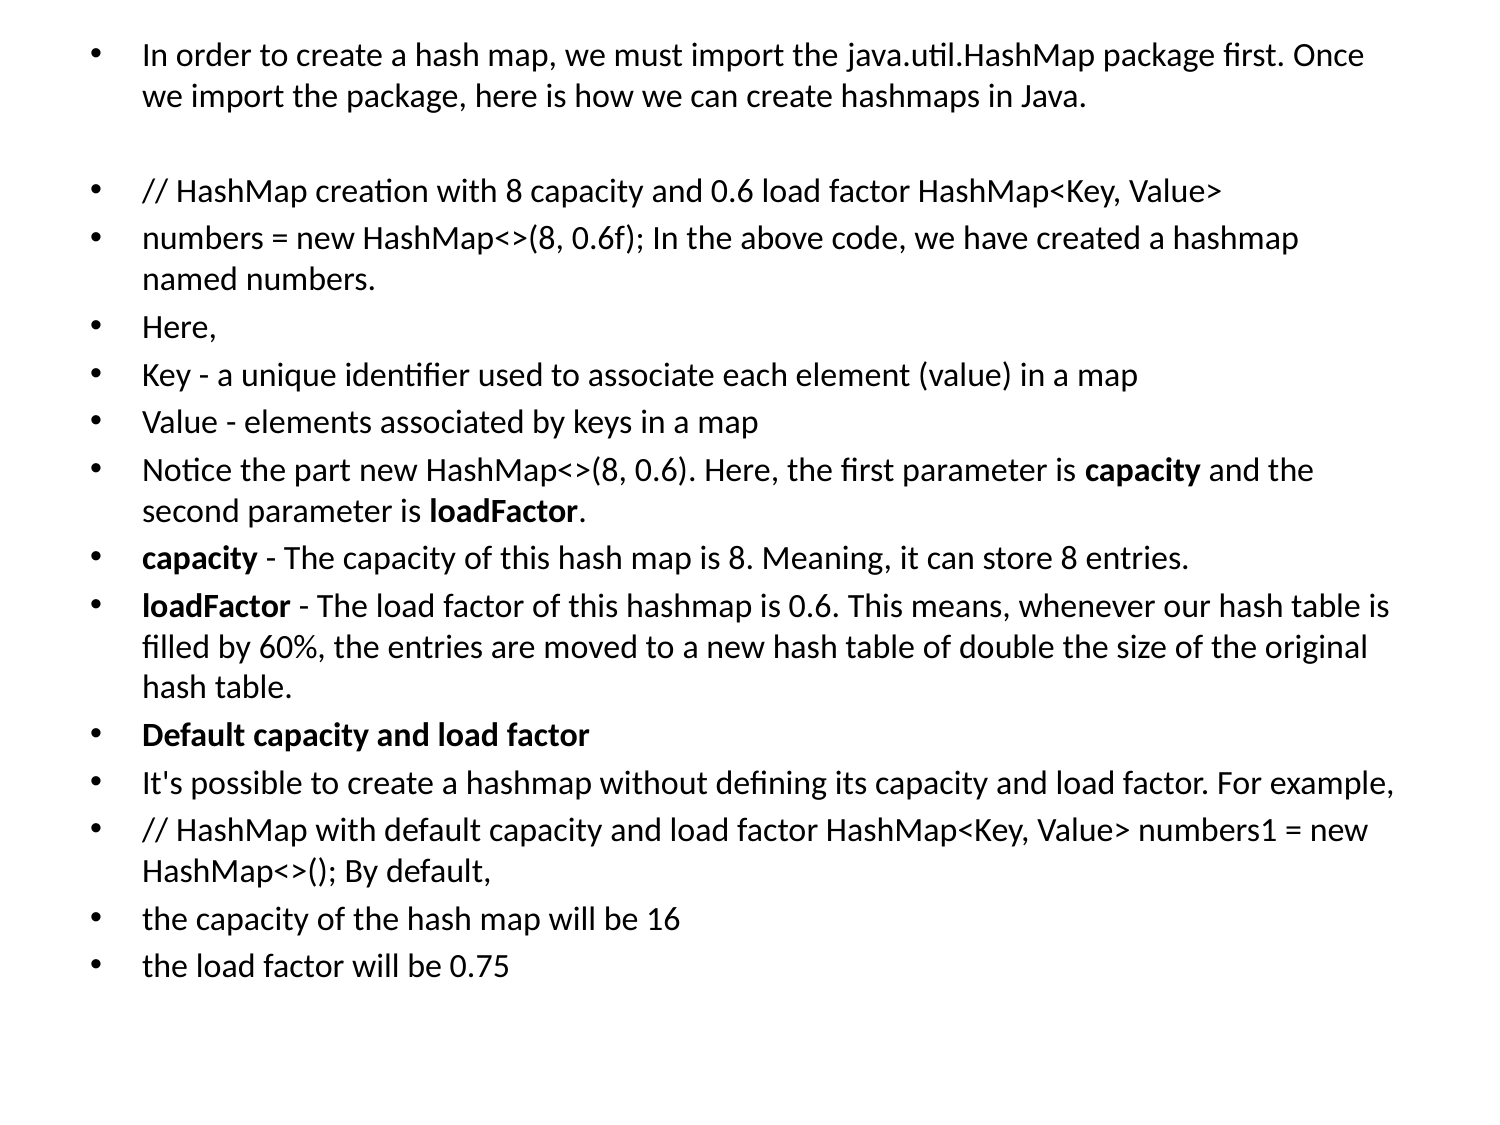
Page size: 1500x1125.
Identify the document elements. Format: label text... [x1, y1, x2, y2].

list In order to create a hash map, we must import the java.util.HashMap package first. Once we import the package, here is how we can create hashmaps in Java. // HashMap creation with 8 capacity and 0.6 load factor HashMap<Key, Value> numbers = new HashMap<>(8, 0.6f); In the above code, we have created a hashmap named numbers. Here, Key - a unique identifier used to associate each element (value) in a map Value - elements associated by keys in a map Notice the part new HashMap<>(8, 0.6). Here, the first parameter is capacity and the second parameter is loadFactor. capacity - The capacity of this hash map is 8. Meaning, it can store 8 entries. loadFactor - The load factor of this hashmap is 0.6. This means, whenever our hash table is filled by 60%, the entries are moved to a new hash table of double the size of the original hash table. Default capacity and load factor It's possible to create a hashmap without defining its capacity and load factor. For example, // HashMap with default capacity and load factor HashMap<Key, Value> numbers1 = new HashMap<>(); By default, the capacity of the hash map will be 16 the load factor will be 0.75 [75, 24, 1425, 1005]
